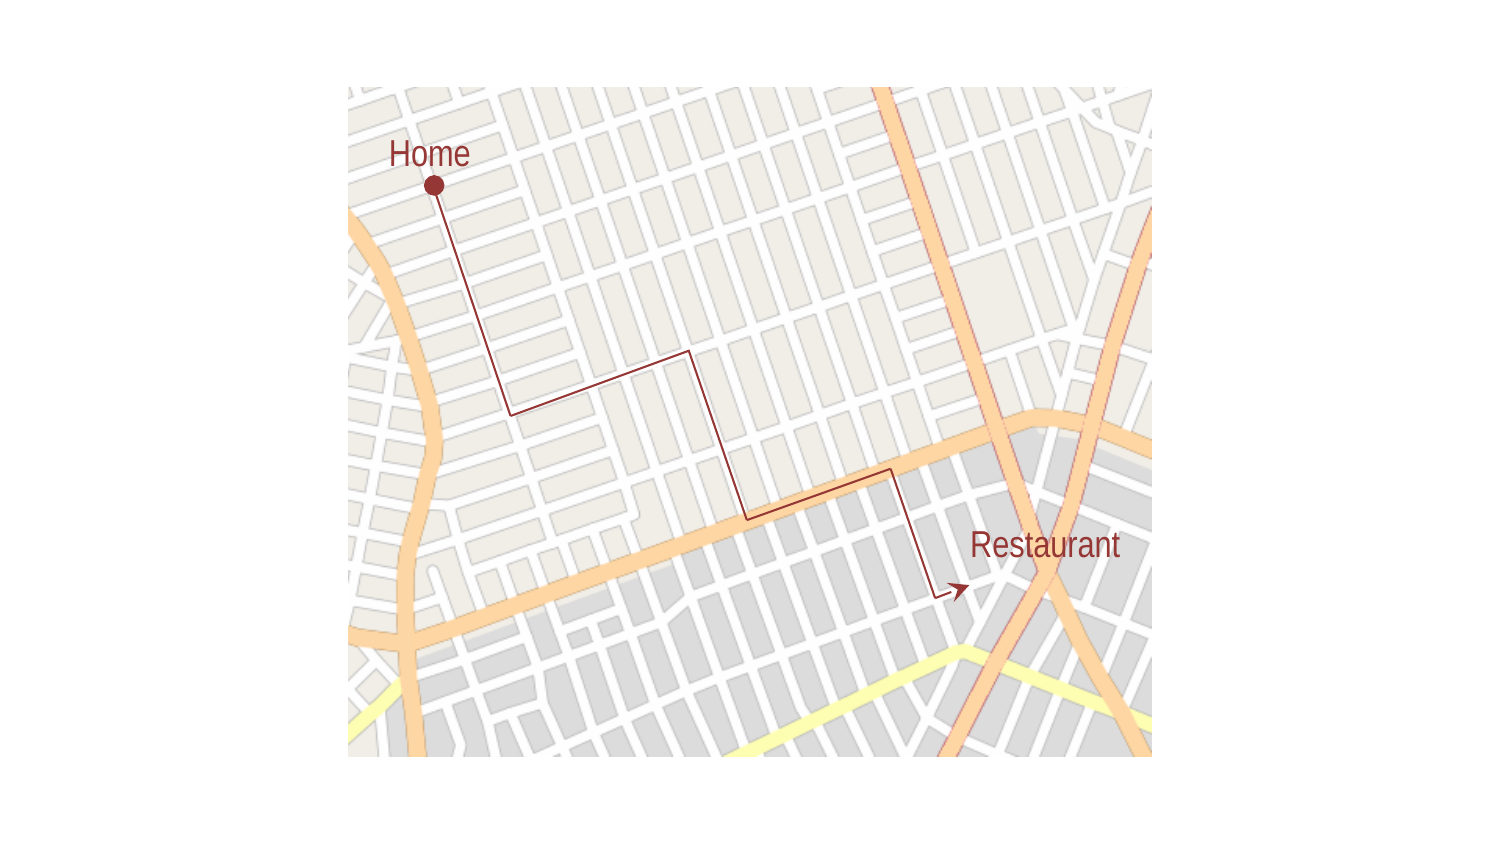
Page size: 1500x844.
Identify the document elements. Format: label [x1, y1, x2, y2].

text_box [890, 468, 936, 599]
text_box [746, 468, 889, 521]
text_box [510, 350, 686, 417]
text_box [934, 584, 970, 599]
text_box [688, 350, 748, 521]
picture [347, 87, 1152, 757]
text_box [432, 185, 511, 417]
